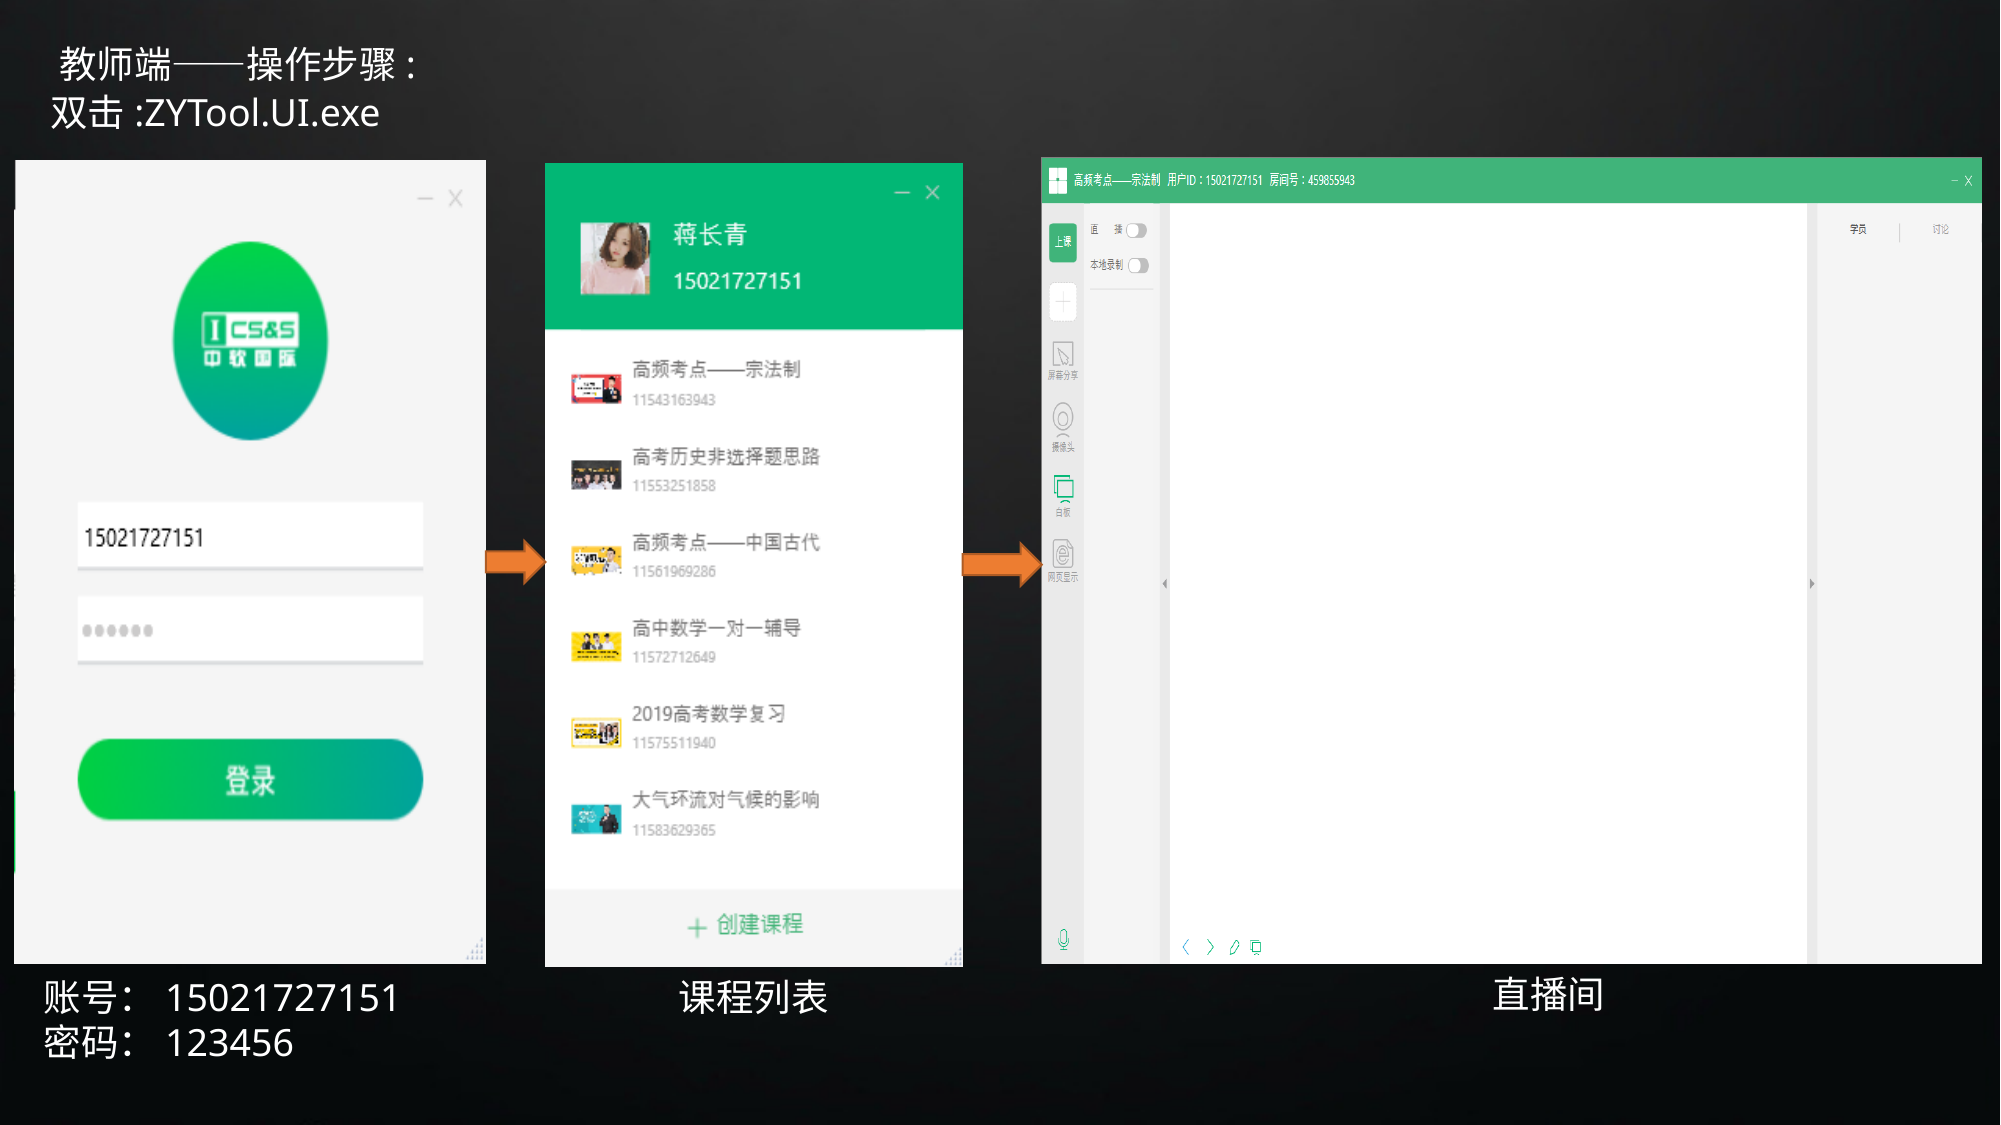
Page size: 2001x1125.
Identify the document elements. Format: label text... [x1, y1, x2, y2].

text_box 直播间 [1477, 964, 1620, 1024]
text_box 账号：15021727151 密码：123456 [28, 966, 417, 1071]
text_box 双击:ZYTool.UI.exe [35, 81, 396, 142]
picture [0, 0, 2000, 1125]
text_box [963, 541, 1041, 589]
text_box 课程列表 [664, 967, 844, 1026]
text_box [486, 538, 545, 586]
text_box 教师端——操作步骤: [44, 33, 431, 94]
